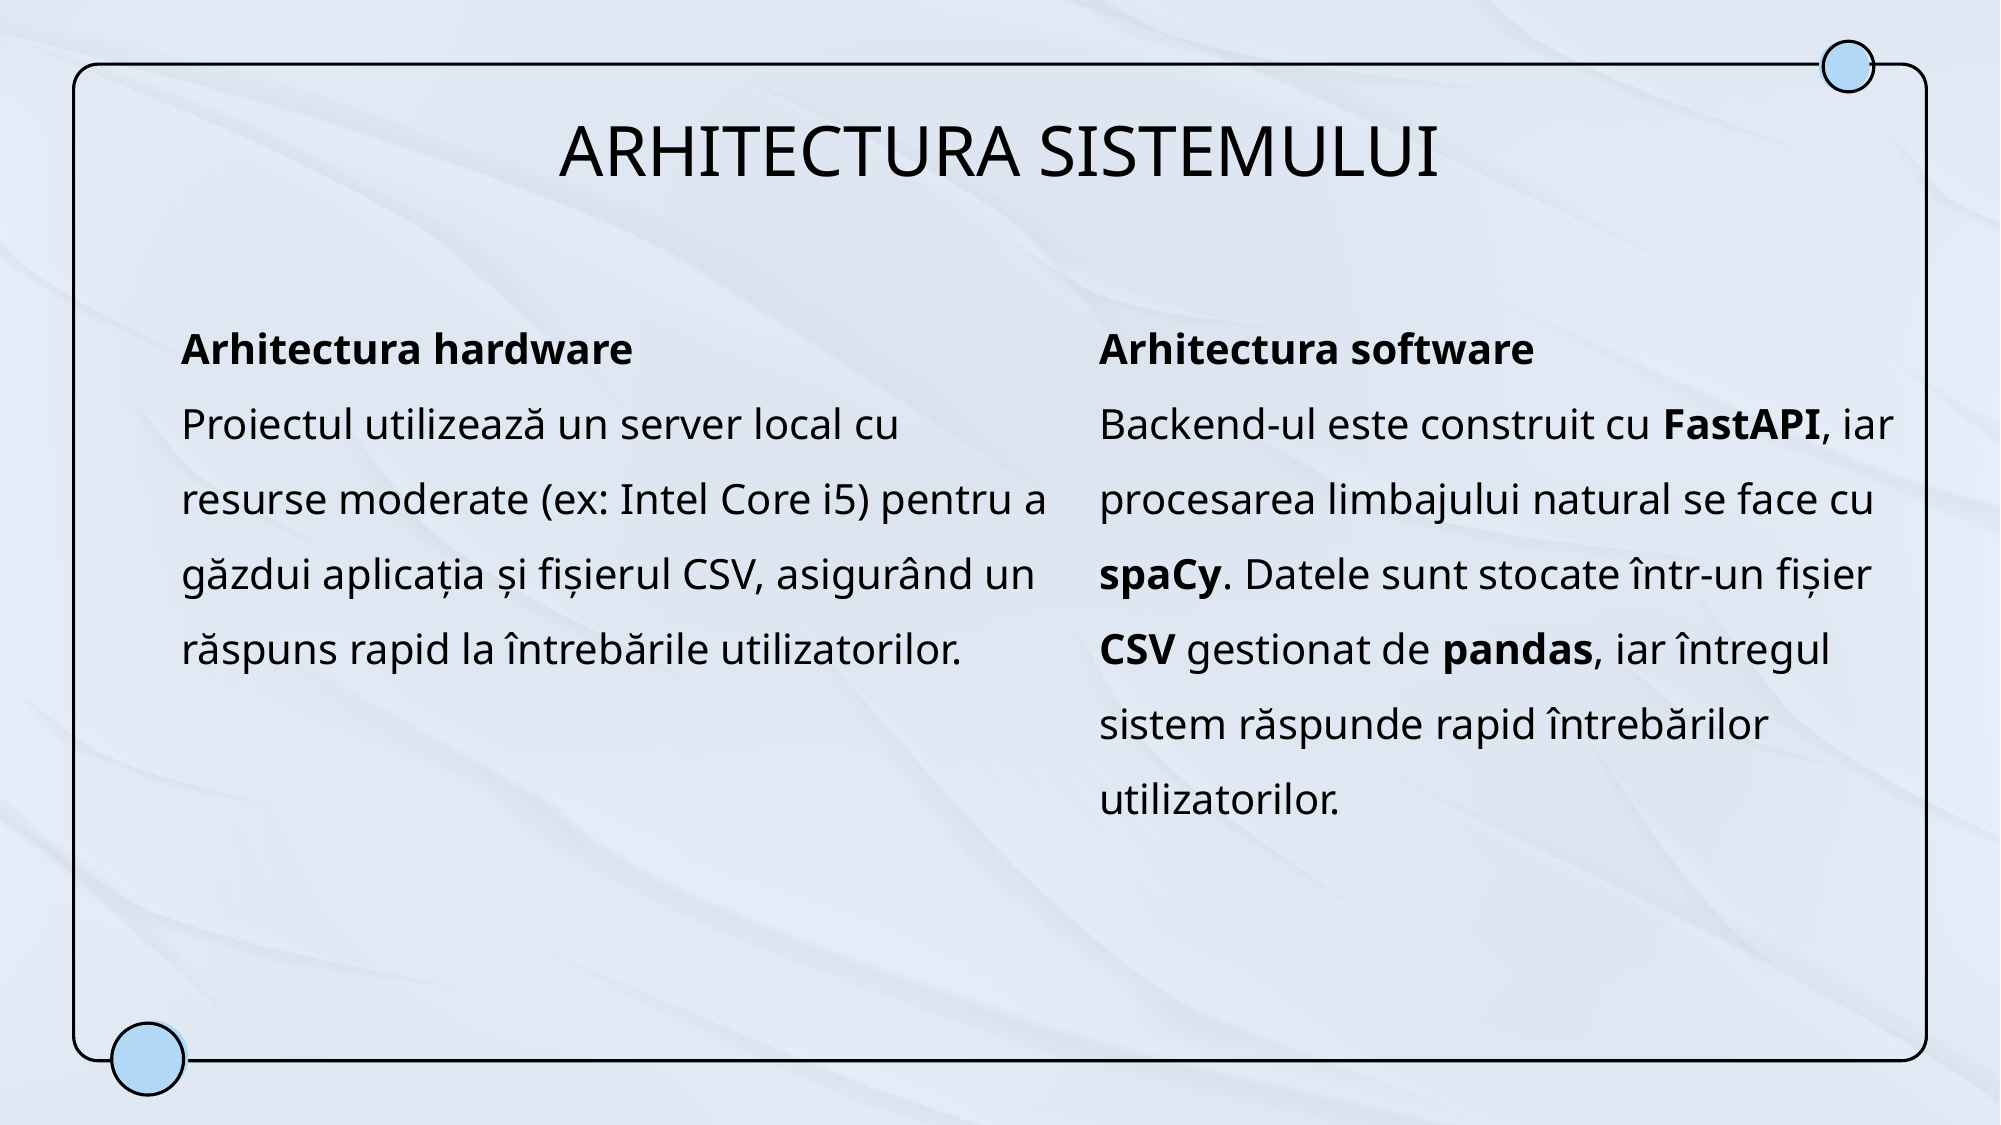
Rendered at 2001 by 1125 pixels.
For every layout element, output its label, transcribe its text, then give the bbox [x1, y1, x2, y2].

text_box Arhitectura hardware Proiectul utilizează un server local cu resurse moderate (ex: Intel Core i5) pentru a găzdui aplicația și fișierul CSV, asigurând un răspuns rapid la întrebările utilizatorilor. [166, 290, 1065, 681]
picture [0, 0, 2001, 1125]
title ARHITECTURA SISTEMULUI [166, 91, 1834, 234]
text_box Arhitectura software Backend-ul este construit cu FastAPI, iar procesarea limbajului natural se face cu spaCy. Datele sunt stocate într-un fișier CSV gestionat de pandas, iar întregul sistem răspunde rapid întrebărilor utilizatorilor. [1084, 290, 1931, 831]
